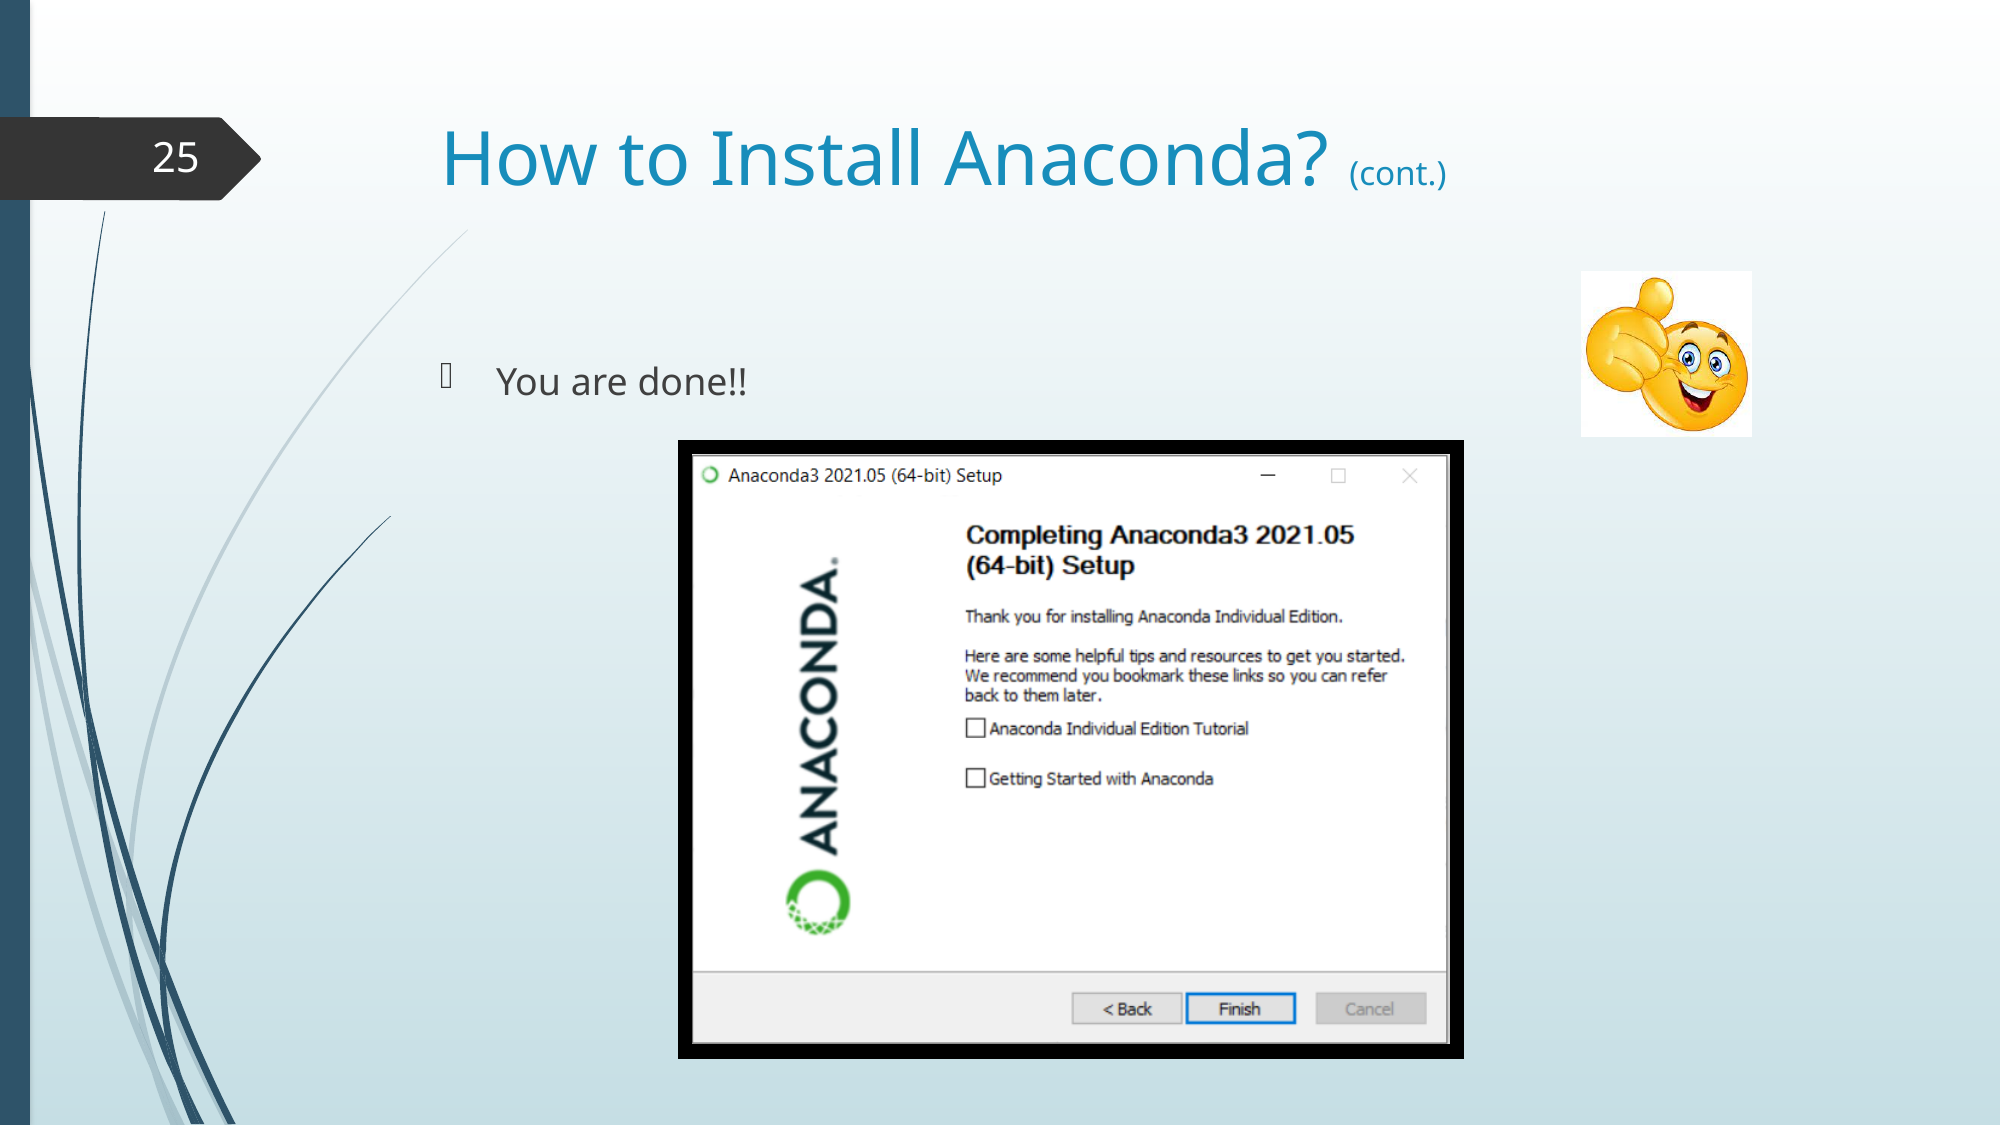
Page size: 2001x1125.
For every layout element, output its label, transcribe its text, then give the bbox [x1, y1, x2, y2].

slide_number 25 [87, 129, 216, 190]
list You are done!! [424, 350, 1718, 970]
picture [692, 453, 1450, 1045]
picture [1581, 271, 1752, 438]
title How to Install Anaconda? (cont.) [425, 102, 1888, 313]
